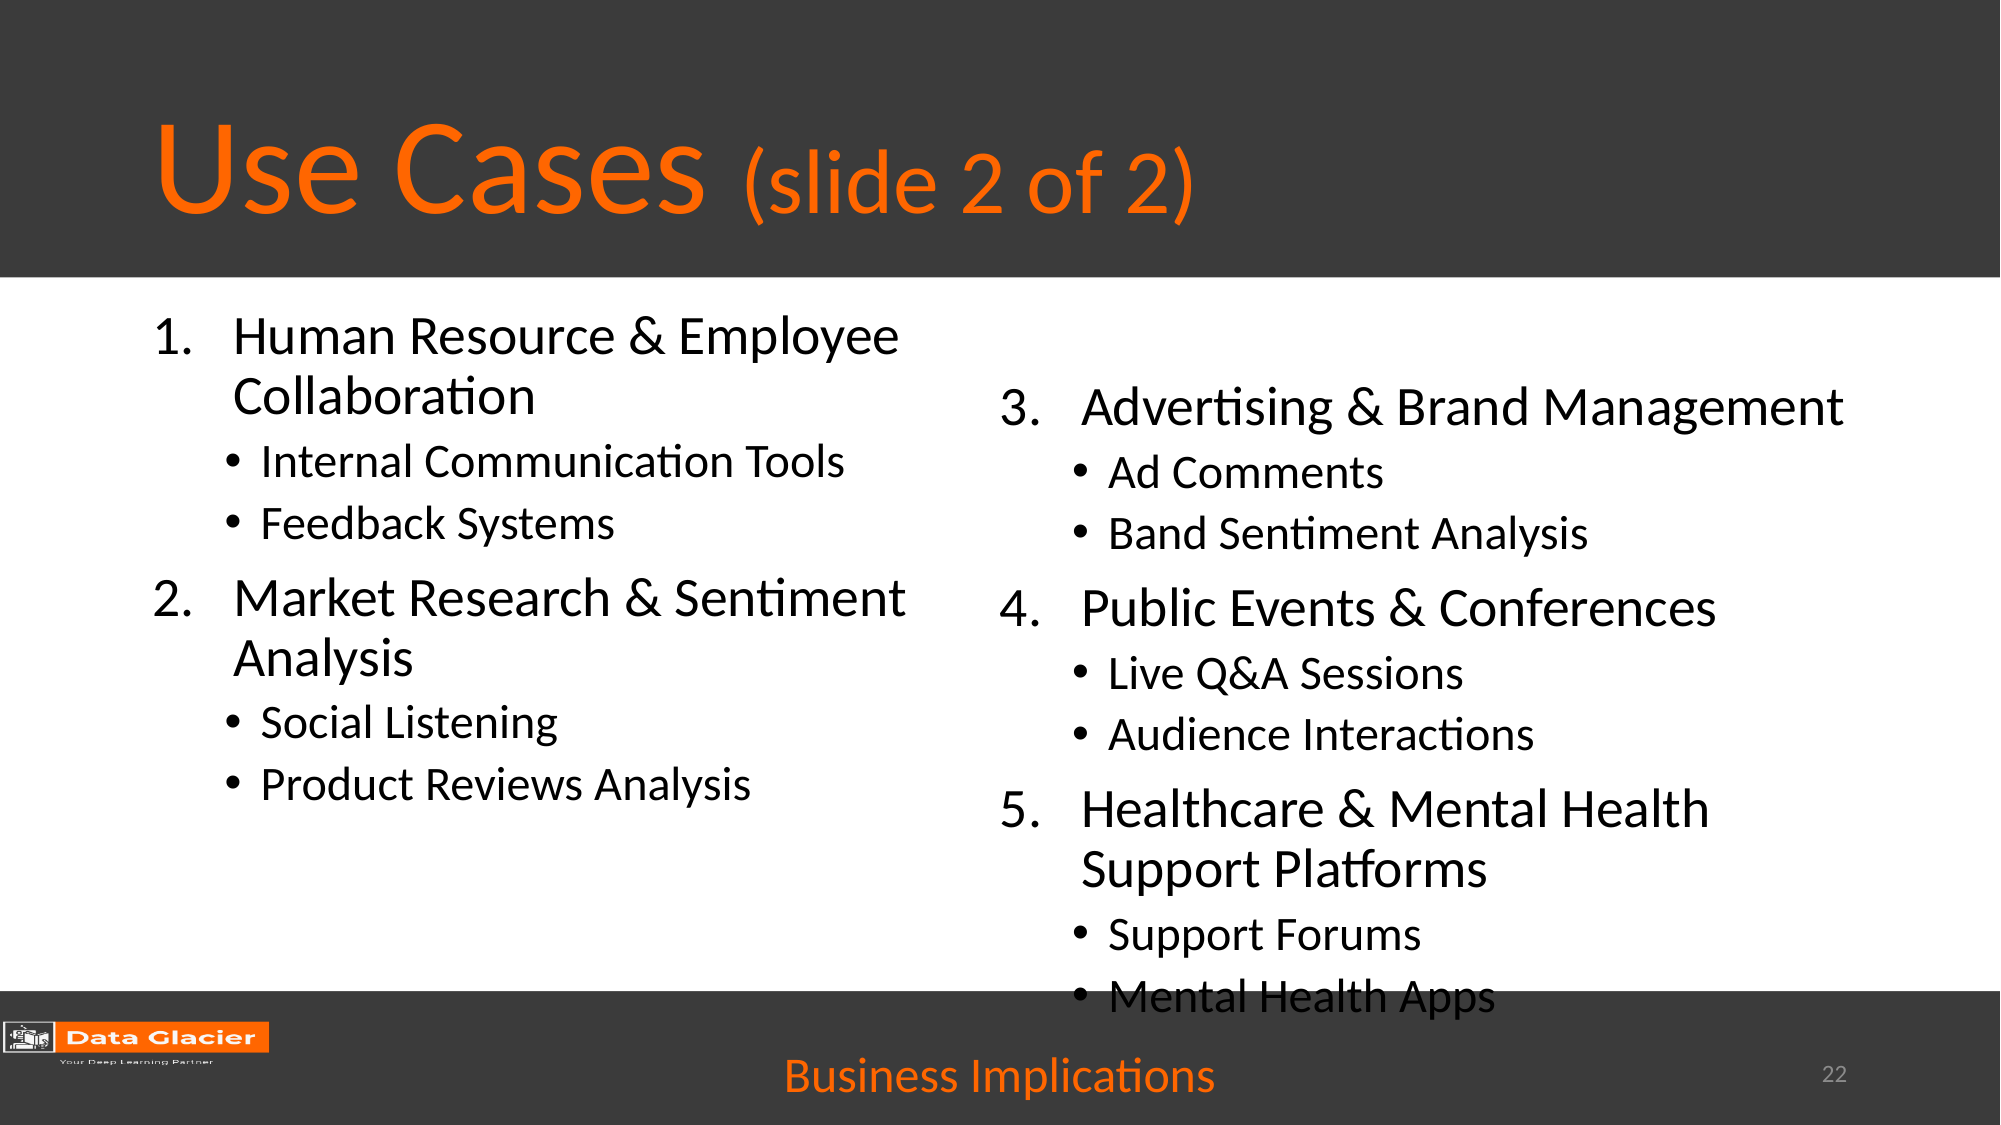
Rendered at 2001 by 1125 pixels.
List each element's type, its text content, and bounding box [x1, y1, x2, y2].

title Use Cases (slide 2 of 2) [137, 59, 1863, 278]
text_box Business Implications [769, 1066, 1231, 1111]
list Human Resource & Employee Collaboration Internal Communication Tools Feedback Systems Market Research & Sentiment Analysis Social Listening Product Reviews Analysis Advertising & Brand Management Ad Comments Band Sentiment Analysis Public Events & Conferences Live Q&A Sessions Audience Interactions Healthcare & Mental Health Support Platforms Support Forums Mental Health Apps [137, 299, 1863, 1066]
picture [0, 961, 272, 1125]
slide_number 22 [1412, 1066, 1863, 1103]
